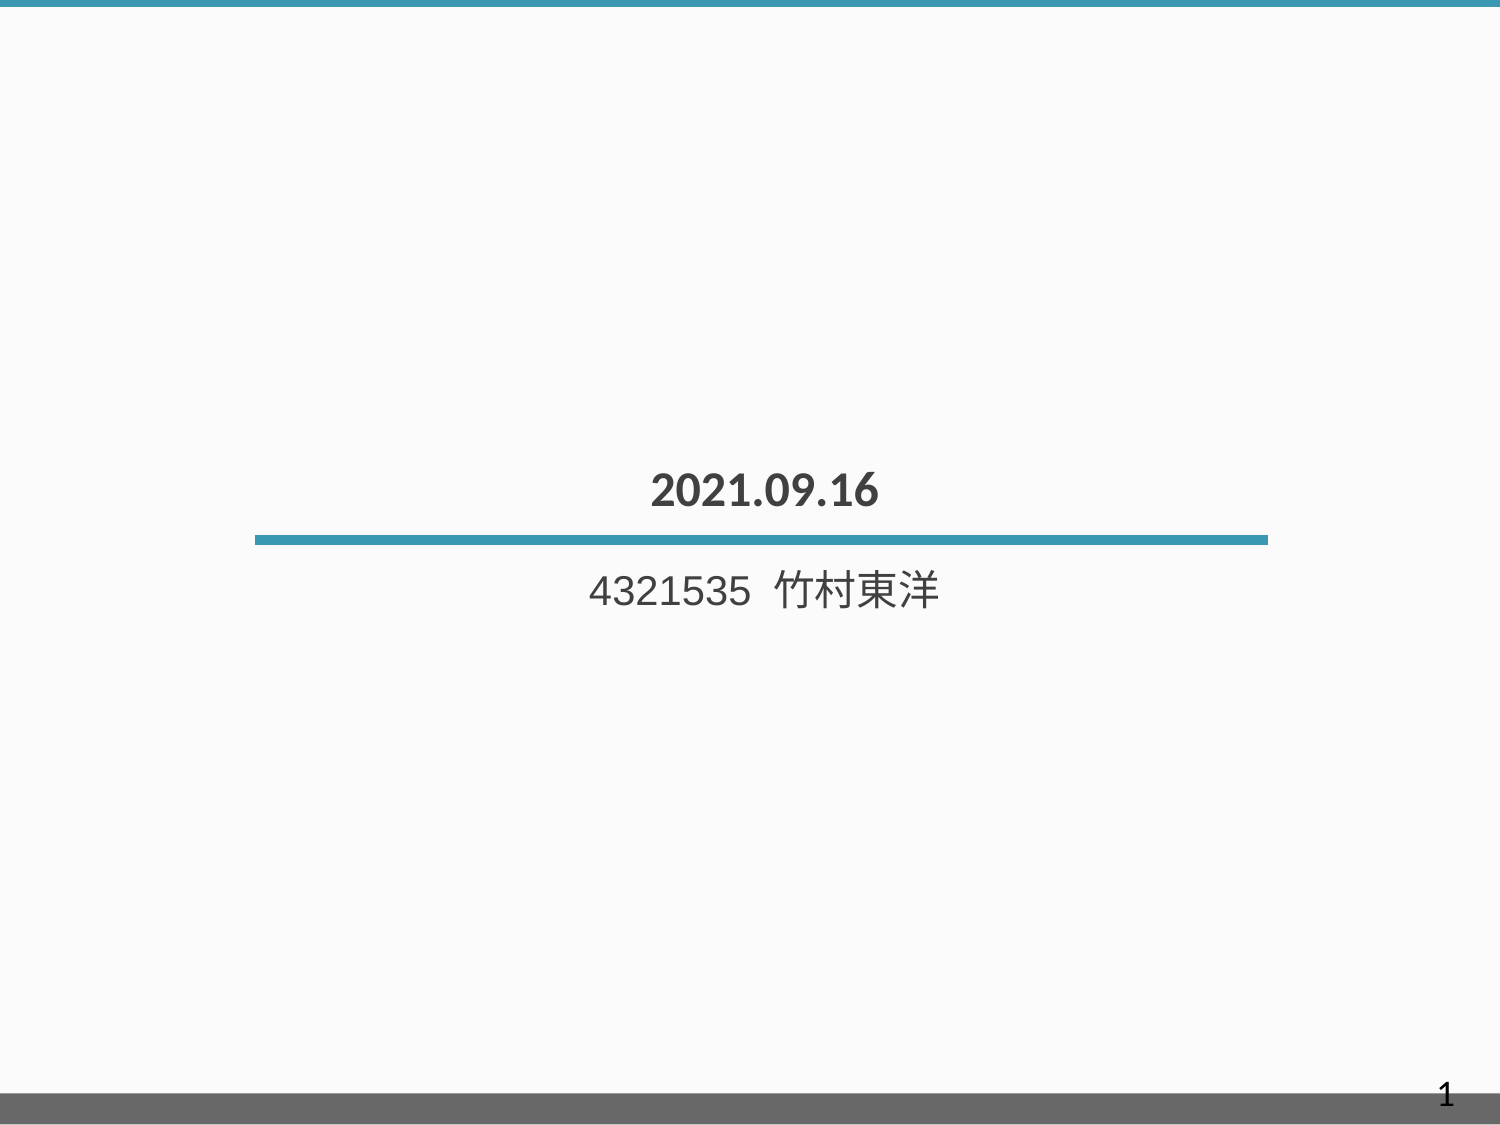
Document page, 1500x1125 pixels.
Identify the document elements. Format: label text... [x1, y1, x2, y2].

title 2021.09.16 [328, 440, 1201, 526]
slide_number 1 [1421, 1061, 1500, 1122]
